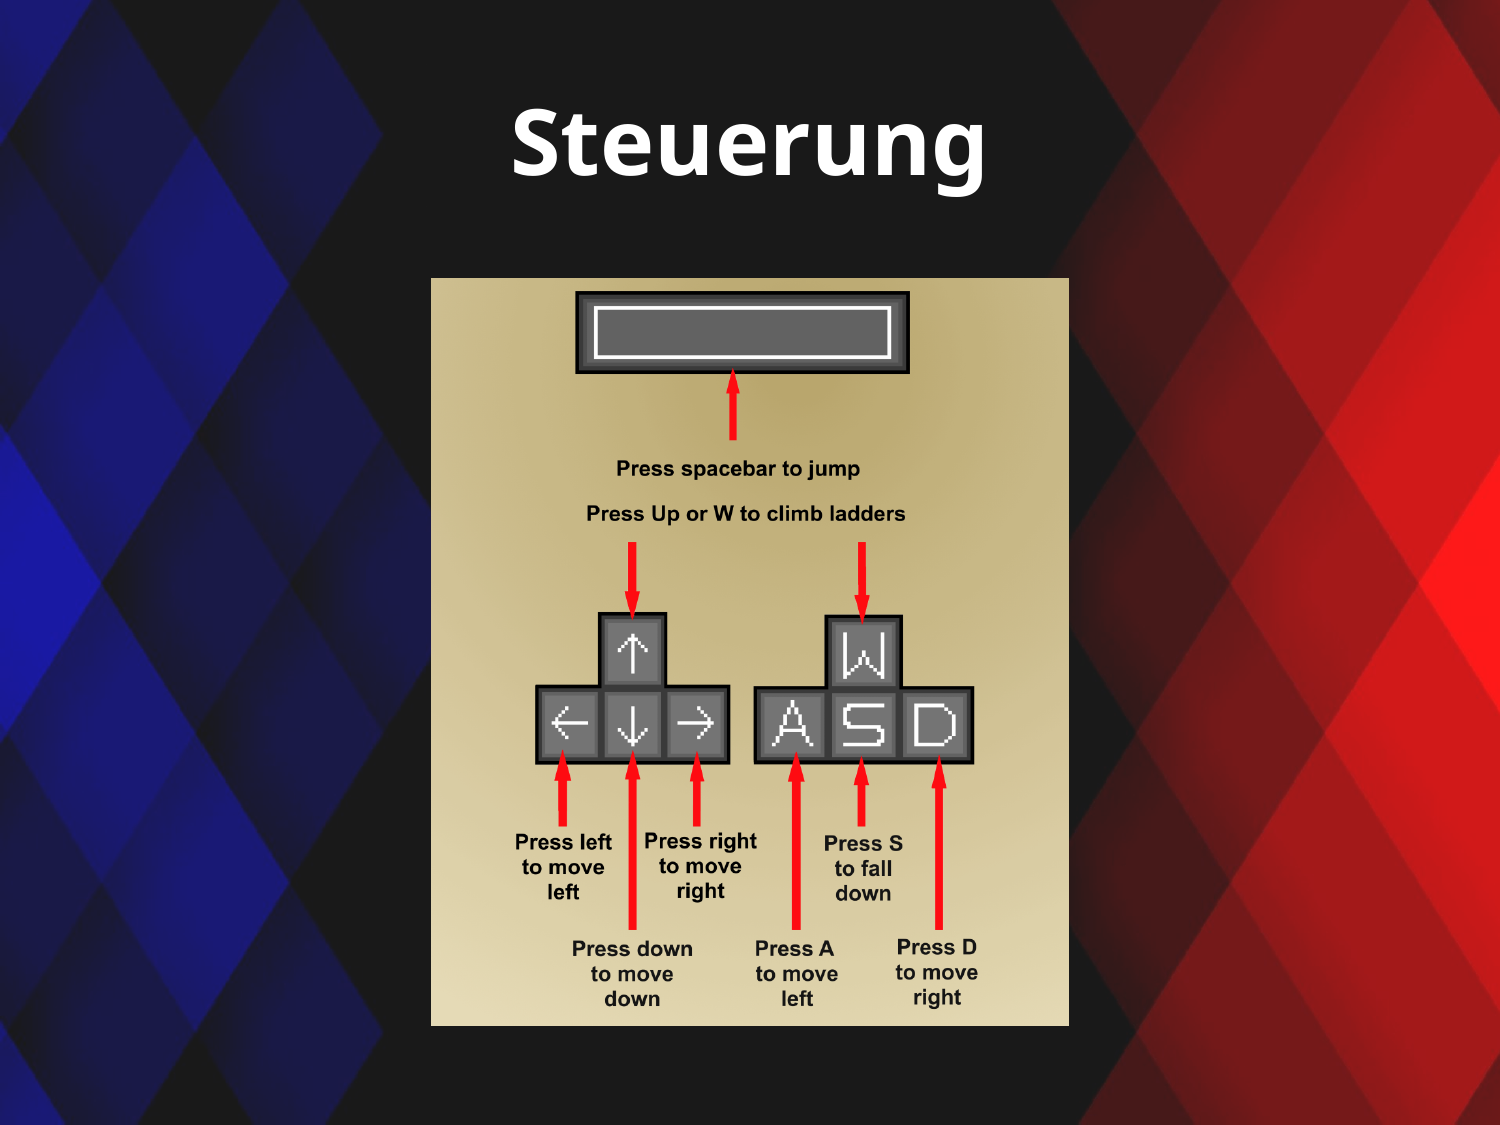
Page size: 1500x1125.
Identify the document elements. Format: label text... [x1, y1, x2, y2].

title Steuerung [75, 45, 1425, 233]
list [430, 278, 1070, 1026]
